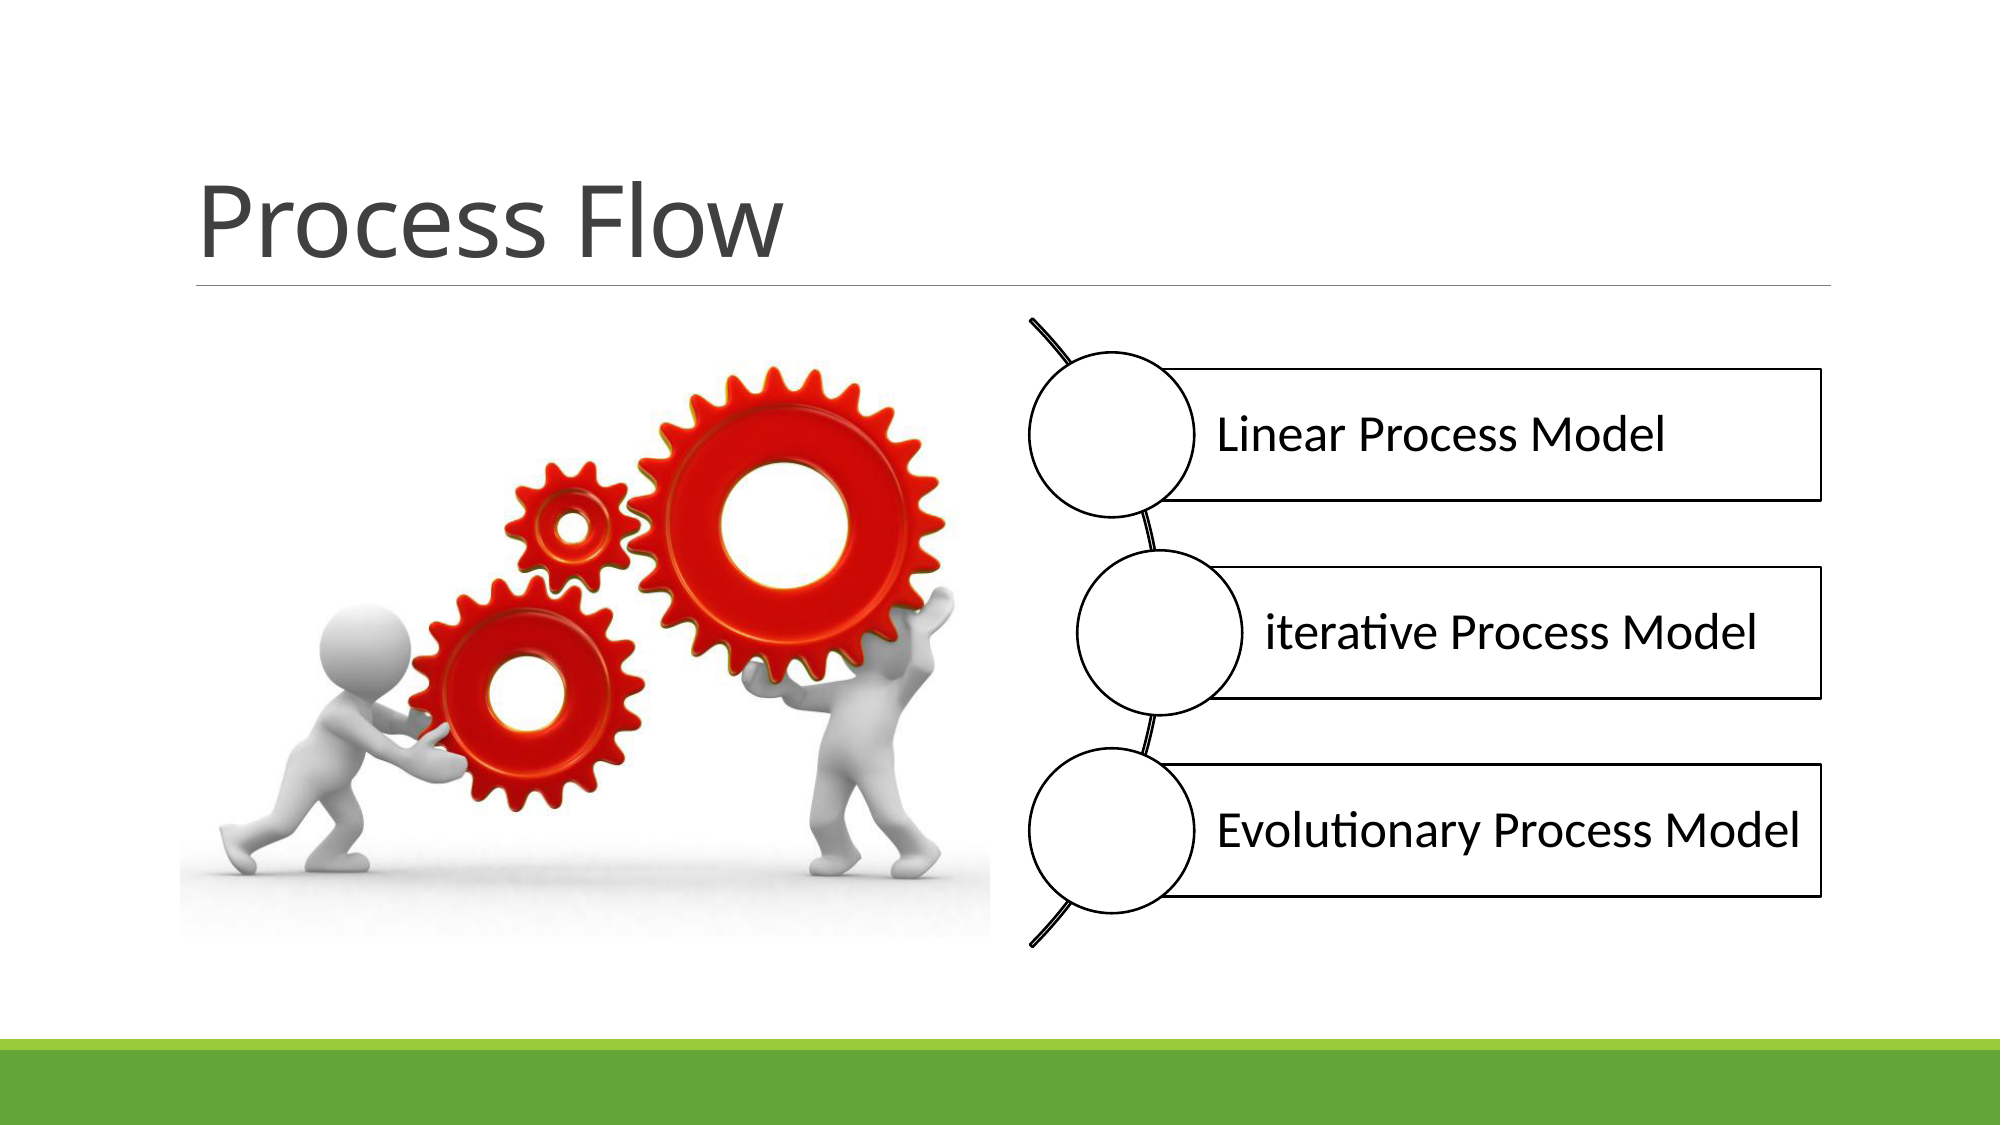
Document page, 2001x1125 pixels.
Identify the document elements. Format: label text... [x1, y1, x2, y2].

title Process Flow [180, 47, 1830, 285]
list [1019, 302, 1831, 964]
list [179, 328, 991, 938]
